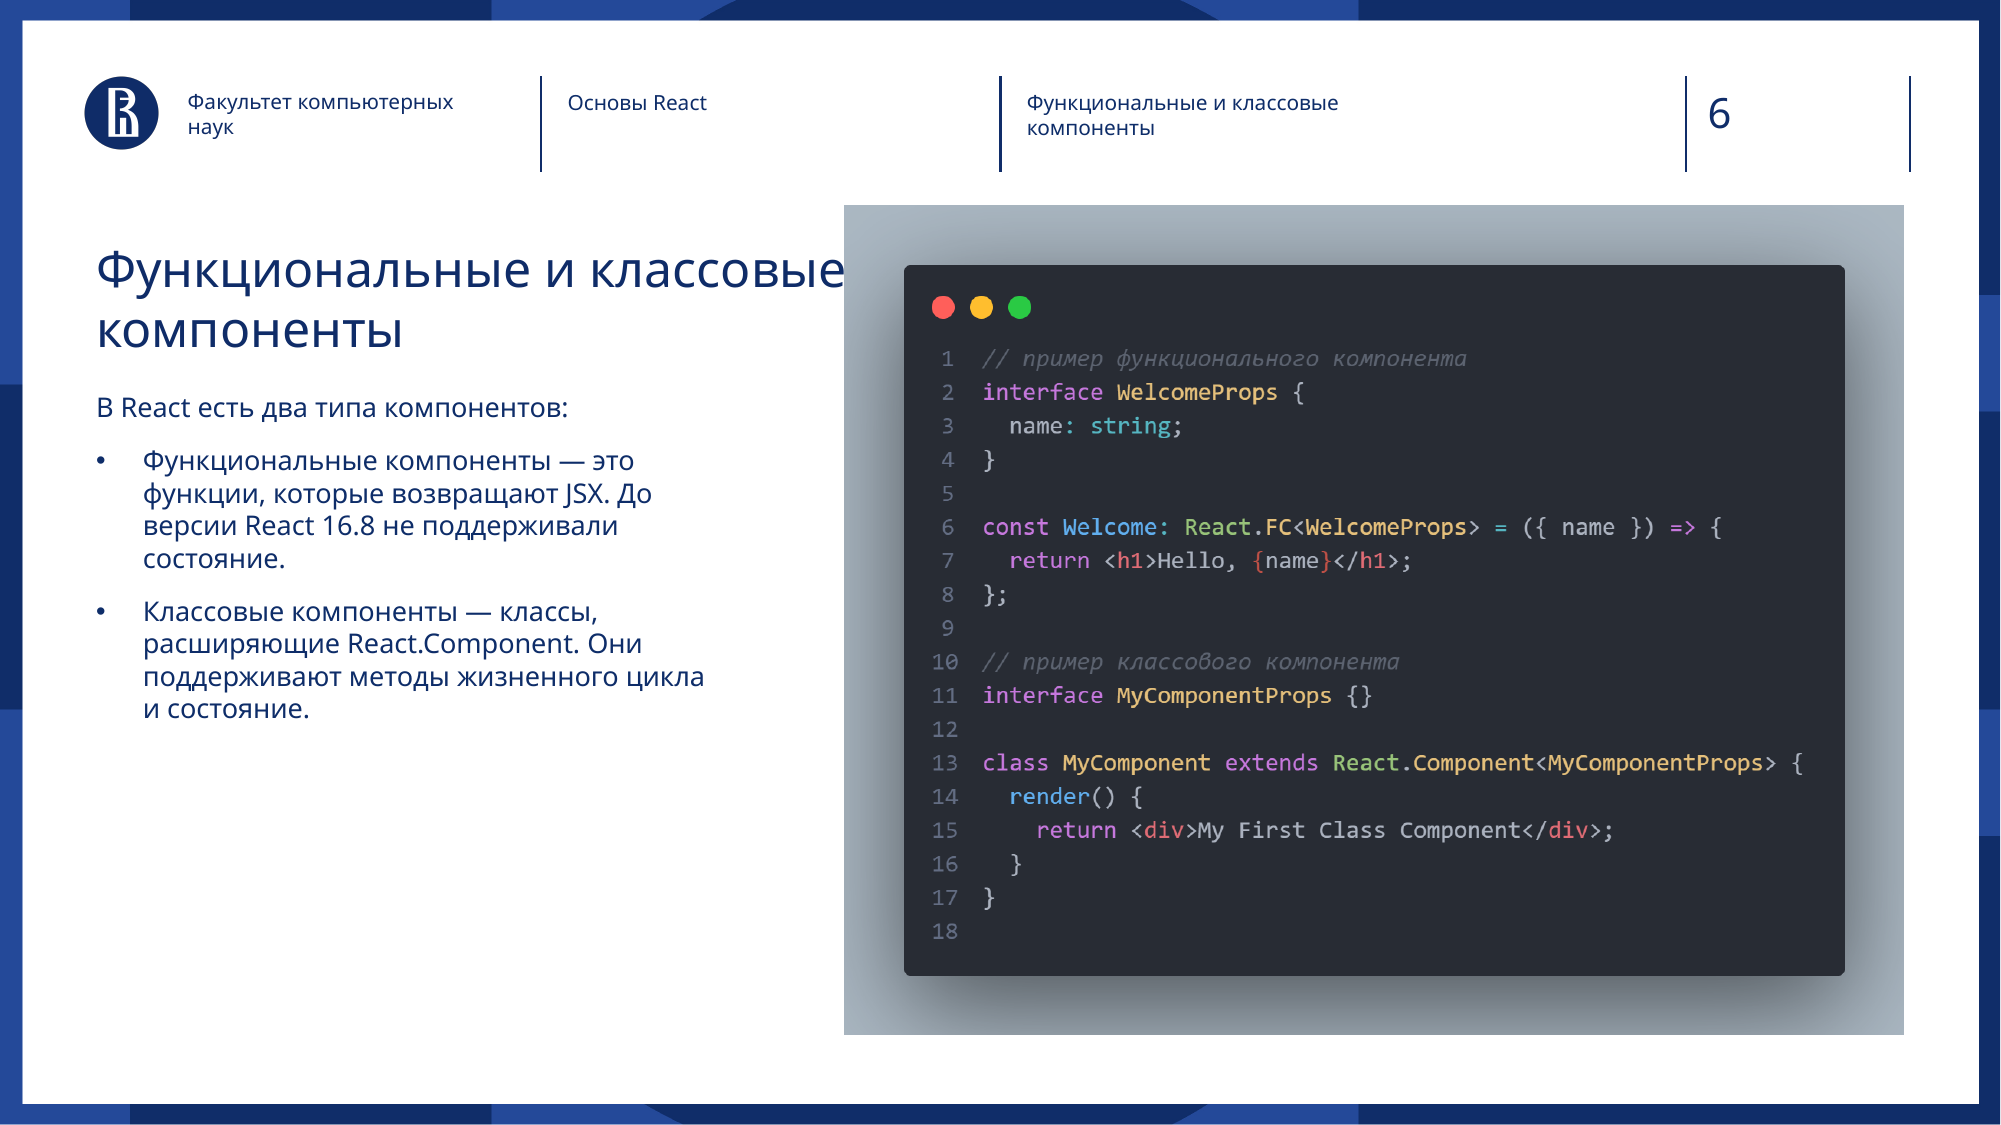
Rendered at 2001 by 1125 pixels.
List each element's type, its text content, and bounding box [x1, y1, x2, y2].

title Функциональные и классовые компоненты [96, 237, 844, 365]
list Функциональные и классовые компоненты [1026, 90, 1367, 157]
list Основы React [567, 90, 907, 157]
list В React есть два типа компонентов: Функциональные компоненты — это функции, которые возвращают JSX. До версии React 16.8 не поддерживали состояние. Классовые компоненты — классы, расширяющие React.Component. Они поддерживают методы жизненного цикла и состояние. [96, 390, 721, 947]
picture [0, 0, 2001, 1125]
list Факультет компьютерных наук [187, 88, 500, 157]
